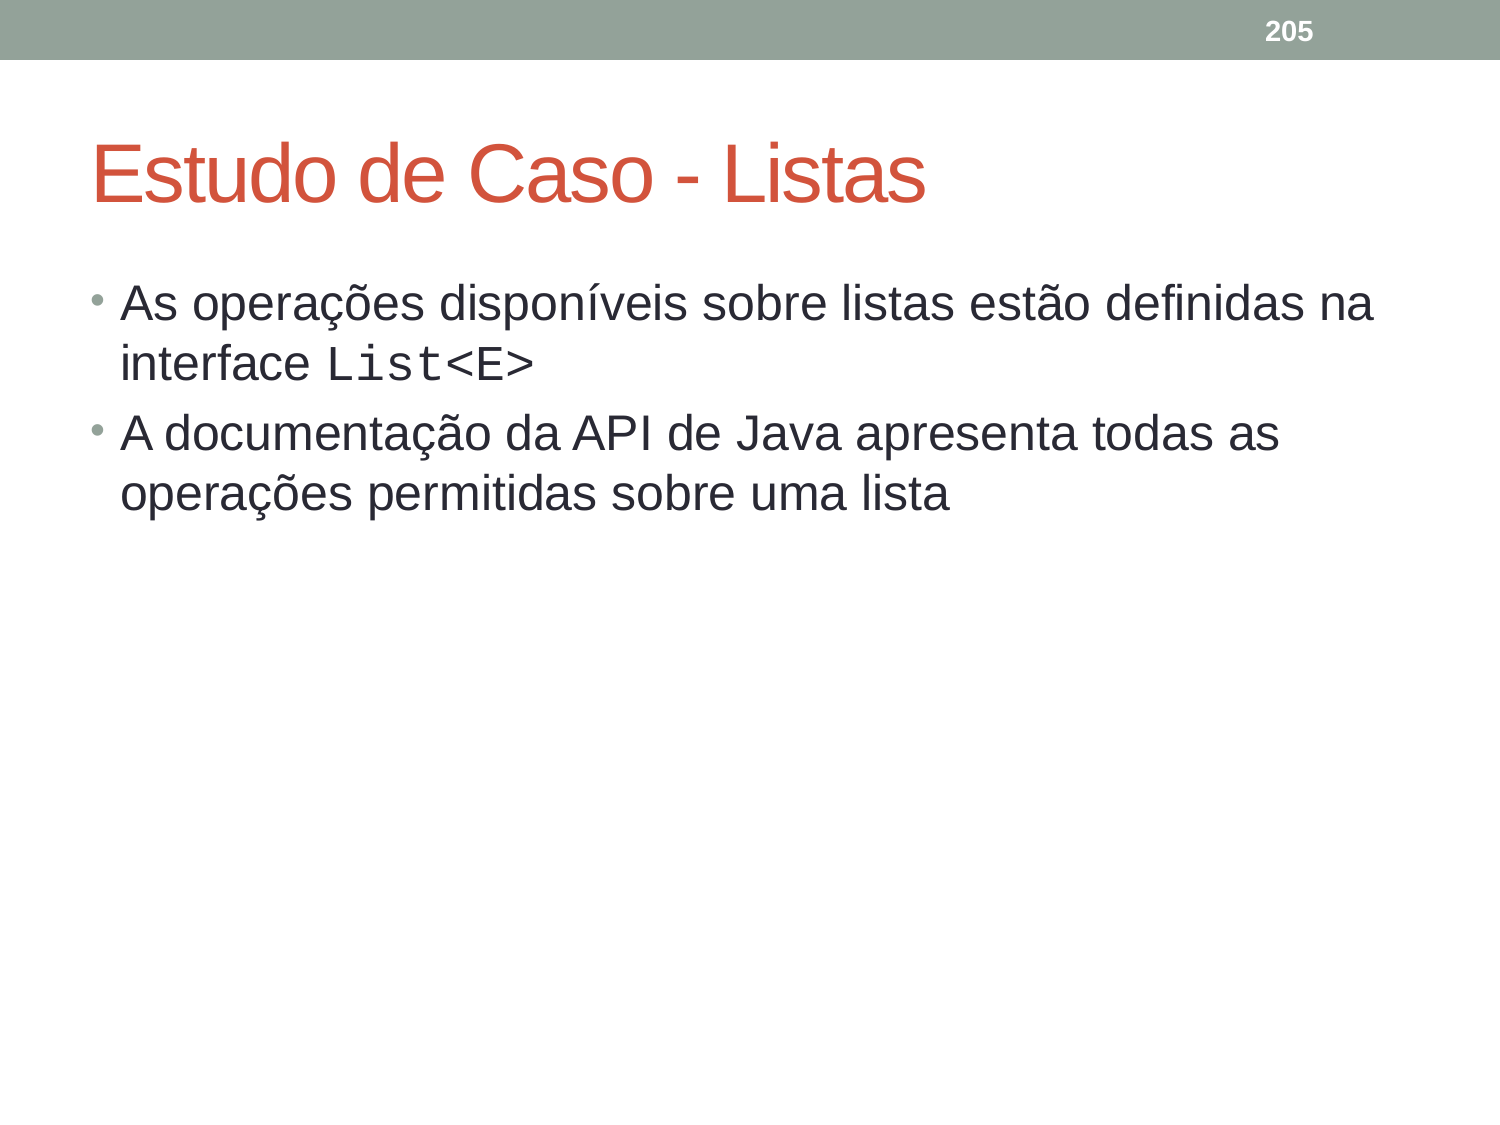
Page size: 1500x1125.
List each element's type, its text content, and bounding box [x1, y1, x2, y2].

title Estudo de Caso - Listas [75, 87, 1425, 250]
slide_number 205 [1250, 3, 1425, 57]
list As operações disponíveis sobre listas estão definidas na interface List<E> A documentação da API de Java apresenta todas as operações permitidas sobre uma lista [75, 262, 1425, 1063]
